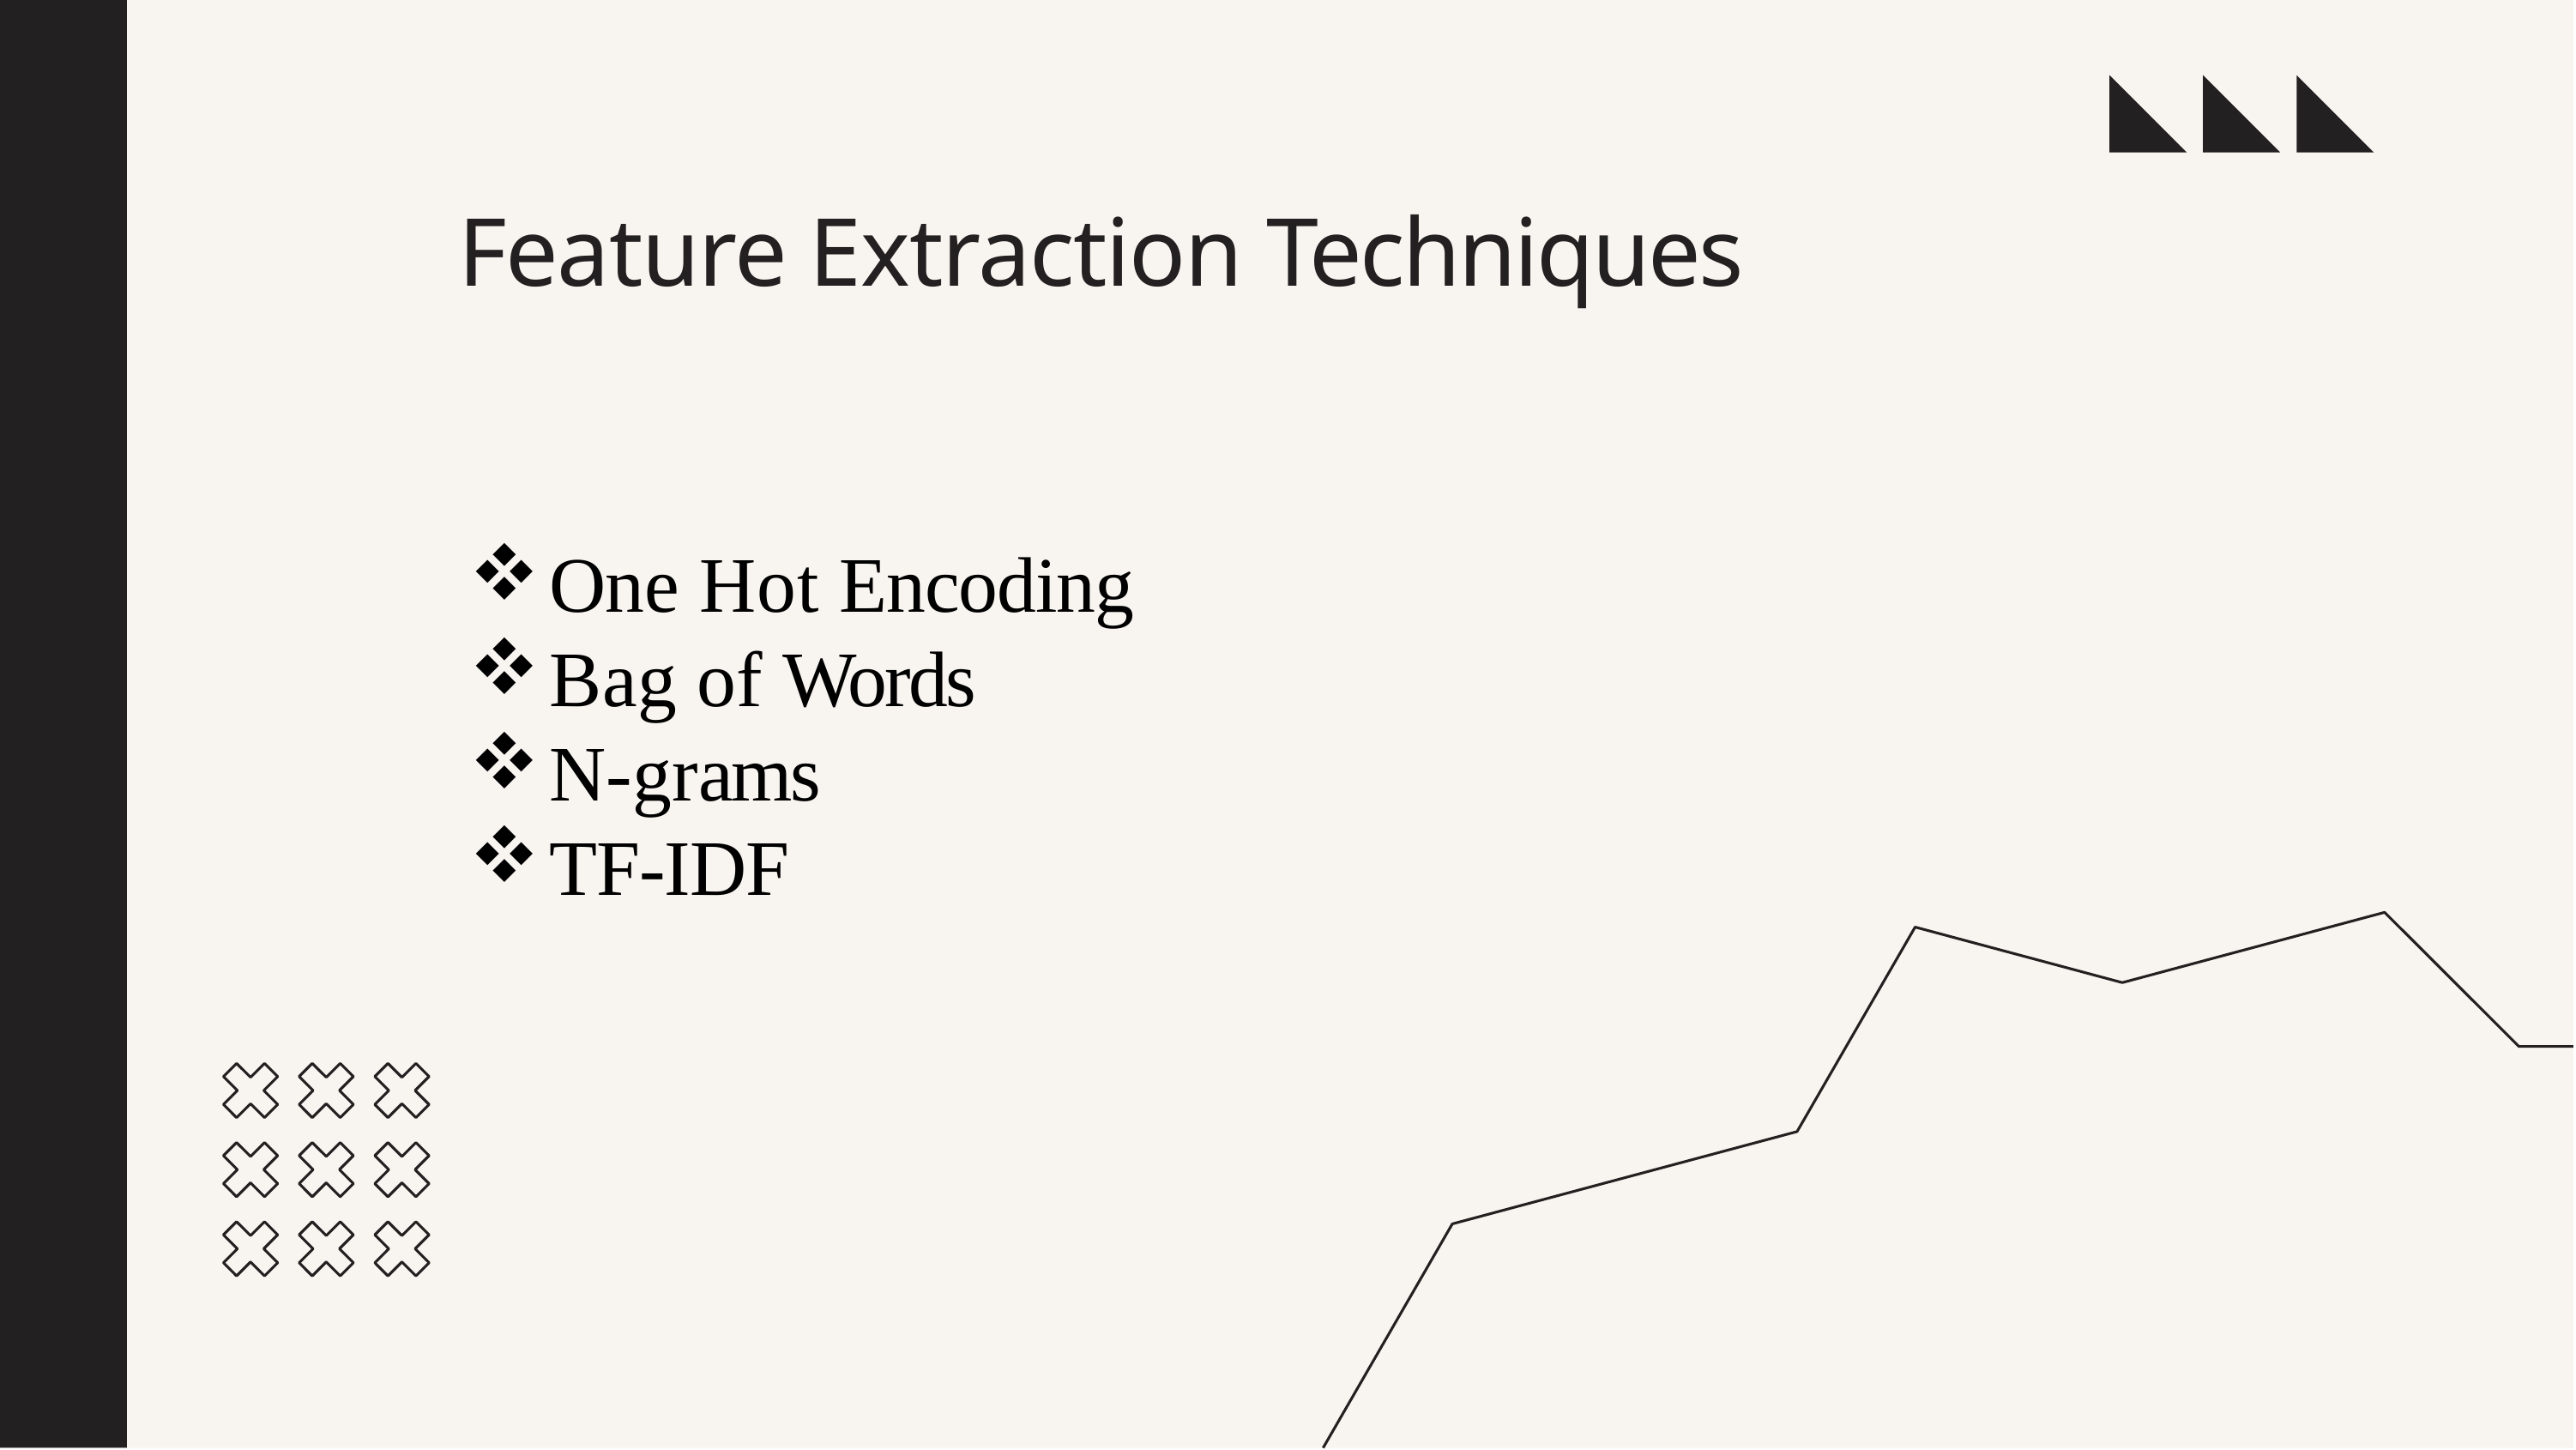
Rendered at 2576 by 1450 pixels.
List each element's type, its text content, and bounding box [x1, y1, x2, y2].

text_box [374, 1063, 430, 1118]
title Feature Extraction Techniques [456, 188, 2119, 444]
text_box [374, 1221, 430, 1277]
text_box [223, 1142, 278, 1197]
text_box [299, 1142, 353, 1197]
text_box [223, 1221, 278, 1277]
text_box One Hot Encoding Bag of Words N-grams TF-IDF [456, 528, 1214, 918]
text_box [299, 1221, 353, 1277]
text_box [223, 1063, 278, 1118]
text_box [374, 1142, 430, 1197]
text_box [299, 1063, 353, 1118]
